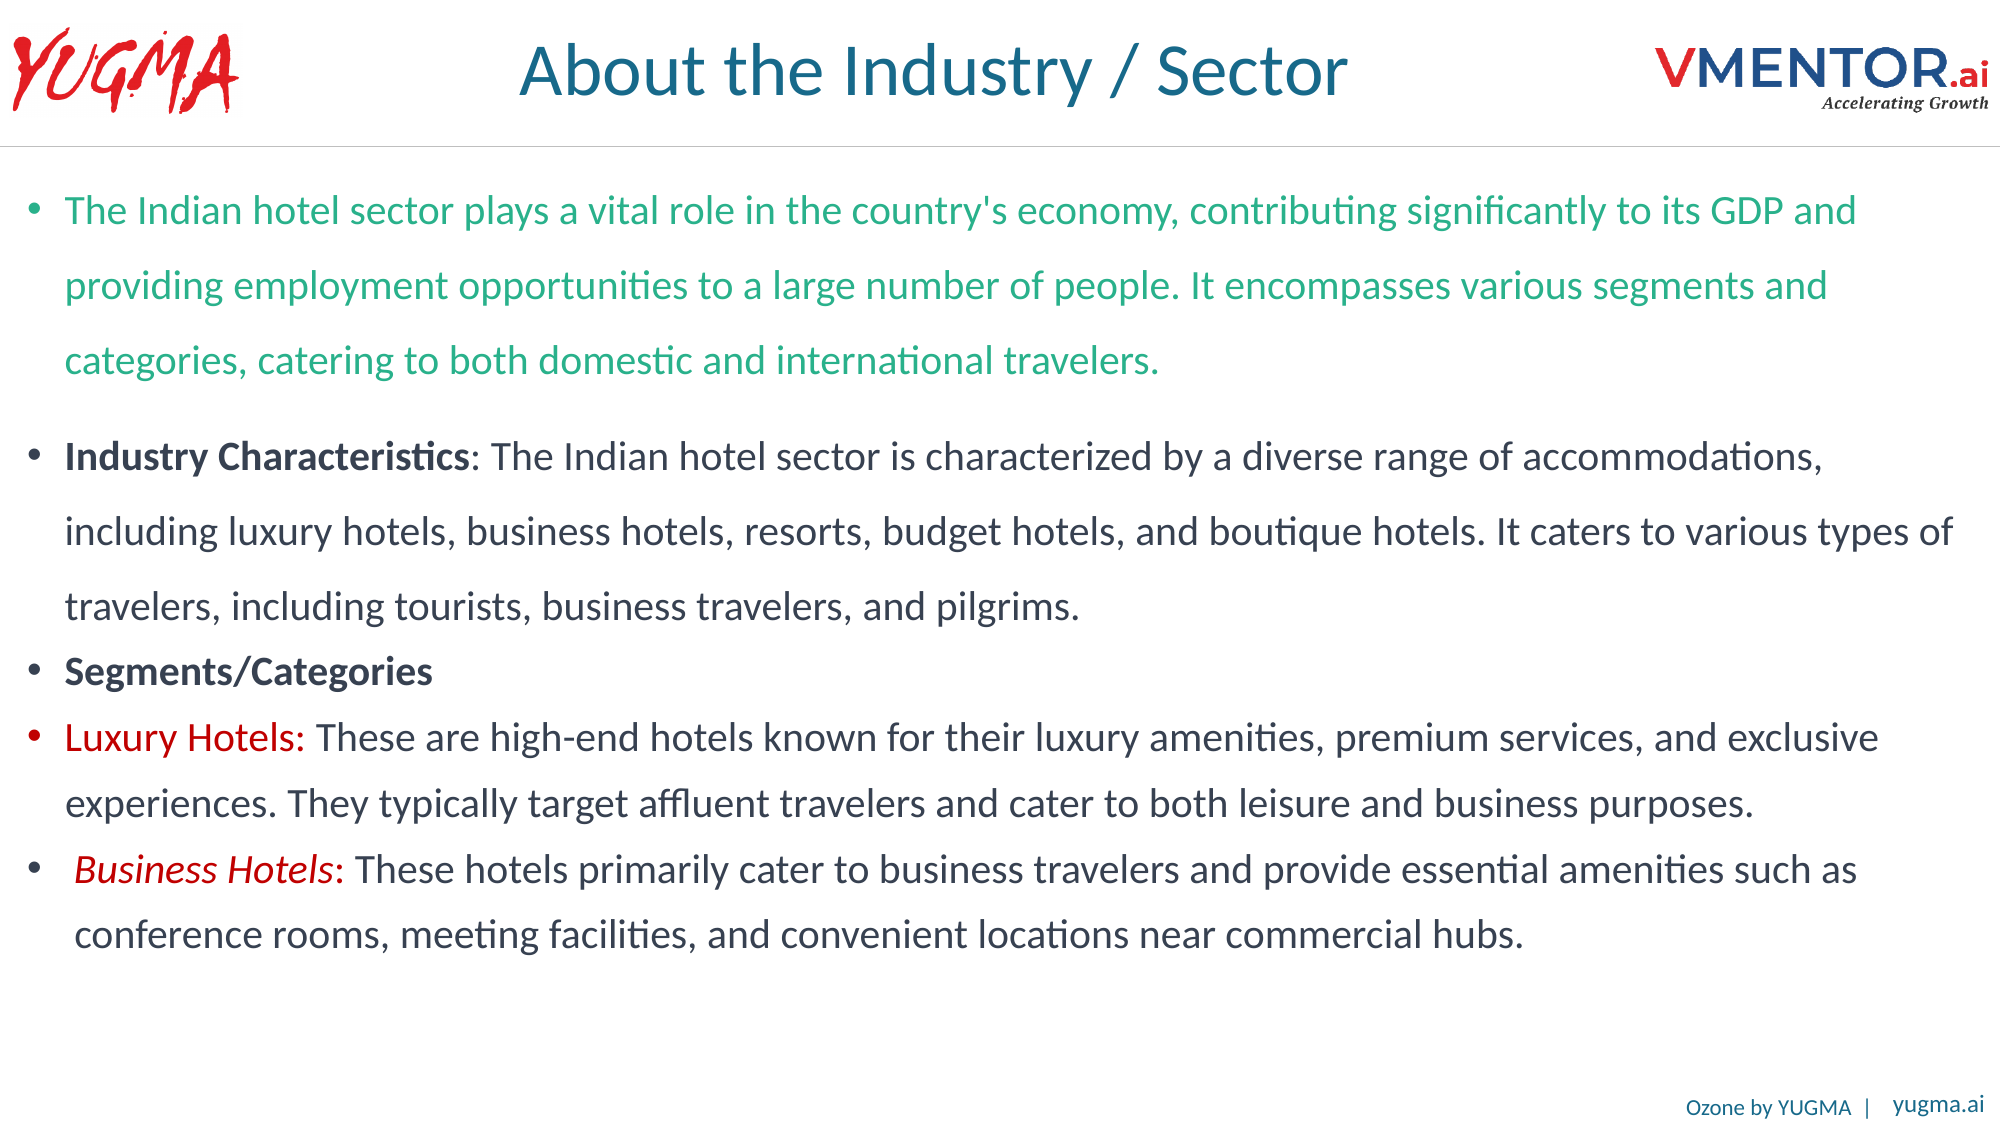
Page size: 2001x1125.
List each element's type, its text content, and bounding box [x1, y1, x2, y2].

list The Indian hotel sector plays a vital role in the country's economy, contributing significantly to its GDP and providing employment opportunities to a large number of people. It encompasses various segments and categories, catering to both domestic and international travelers. Industry Characteristics: The Indian hotel sector is characterized by a diverse range of accommodations, including luxury hotels, business hotels, resorts, budget hotels, and boutique hotels. It caters to various types of travelers, including tourists, business travelers, and pilgrims. Segments/Categories Luxury Hotels: These are high-end hotels known for their luxury amenities, premium services, and exclusive experiences. They typically target affluent travelers and cater to both leisure and business purposes. Business Hotels: These hotels primarily cater to business travelers and provide essential amenities such as conference rooms, meeting facilities, and convenient locations near commercial hubs. [12, 150, 1988, 1107]
picture [1622, 0, 2001, 142]
title About the Industry / Sector [239, 18, 1648, 125]
picture [9, 23, 239, 118]
